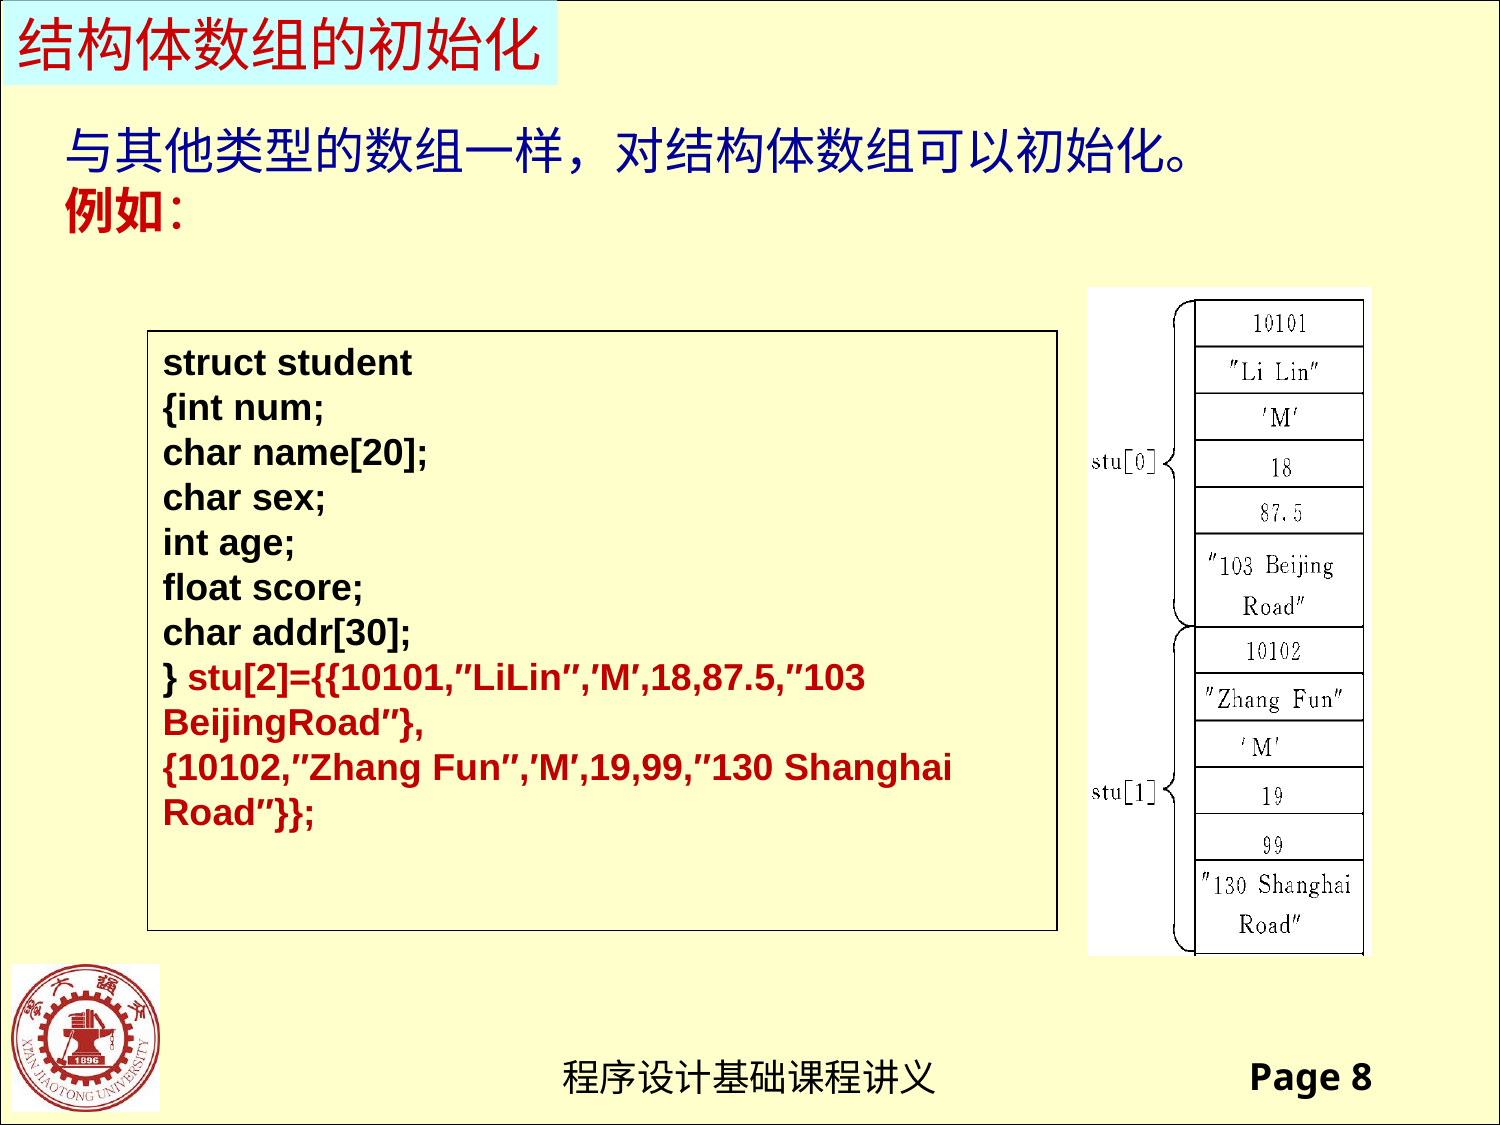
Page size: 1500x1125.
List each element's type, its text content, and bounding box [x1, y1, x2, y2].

text_box struct student {int num; char name[20]; char sex; int age; float score; char addr[30]; } stu[2]={{10101,″LiLin″,′M′,18,87.5,″103 BeijingRoad″}, {10102,″Zhang Fun″,′M′,19,99,″130 Shanghai Road″}}; [147, 330, 1057, 931]
picture [11, 964, 160, 1112]
picture [1087, 287, 1372, 957]
text_box 与其他类型的数组一样，对结构体数组可以初始化。例如： [49, 112, 1255, 349]
text_box 结构体数组的初始化 [3, 0, 558, 86]
